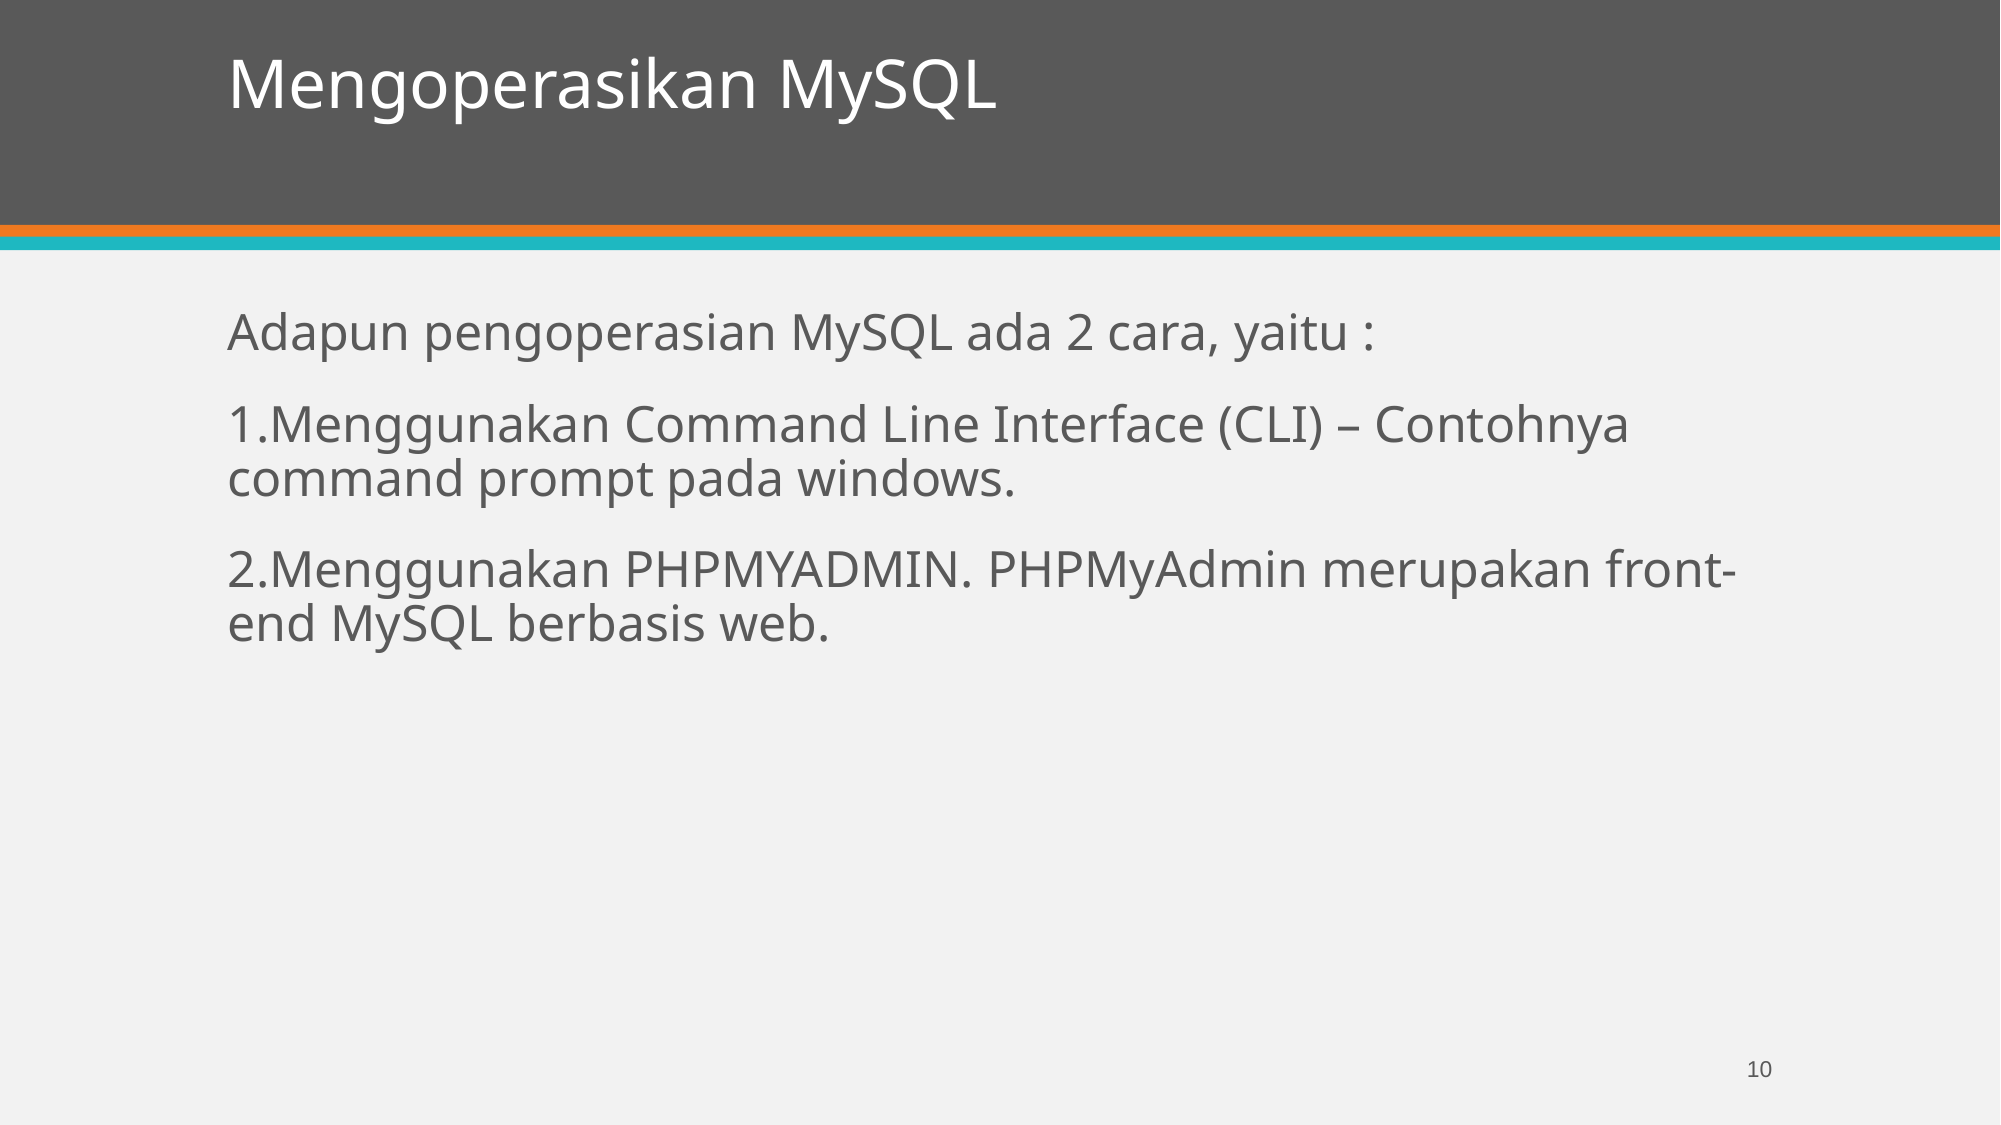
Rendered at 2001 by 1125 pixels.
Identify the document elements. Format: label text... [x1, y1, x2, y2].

slide_number 10 [1562, 1045, 1788, 1091]
list Adapun pengoperasian MySQL ada 2 cara, yaitu : Menggunakan Command Line Interface (CLI) – Contohnya command prompt pada windows. Menggunakan PHPMYADMIN. PHPMyAdmin merupakan front-end MySQL berbasis web. [212, 299, 1788, 1013]
title Mengoperasikan MySQL [212, 41, 1788, 212]
